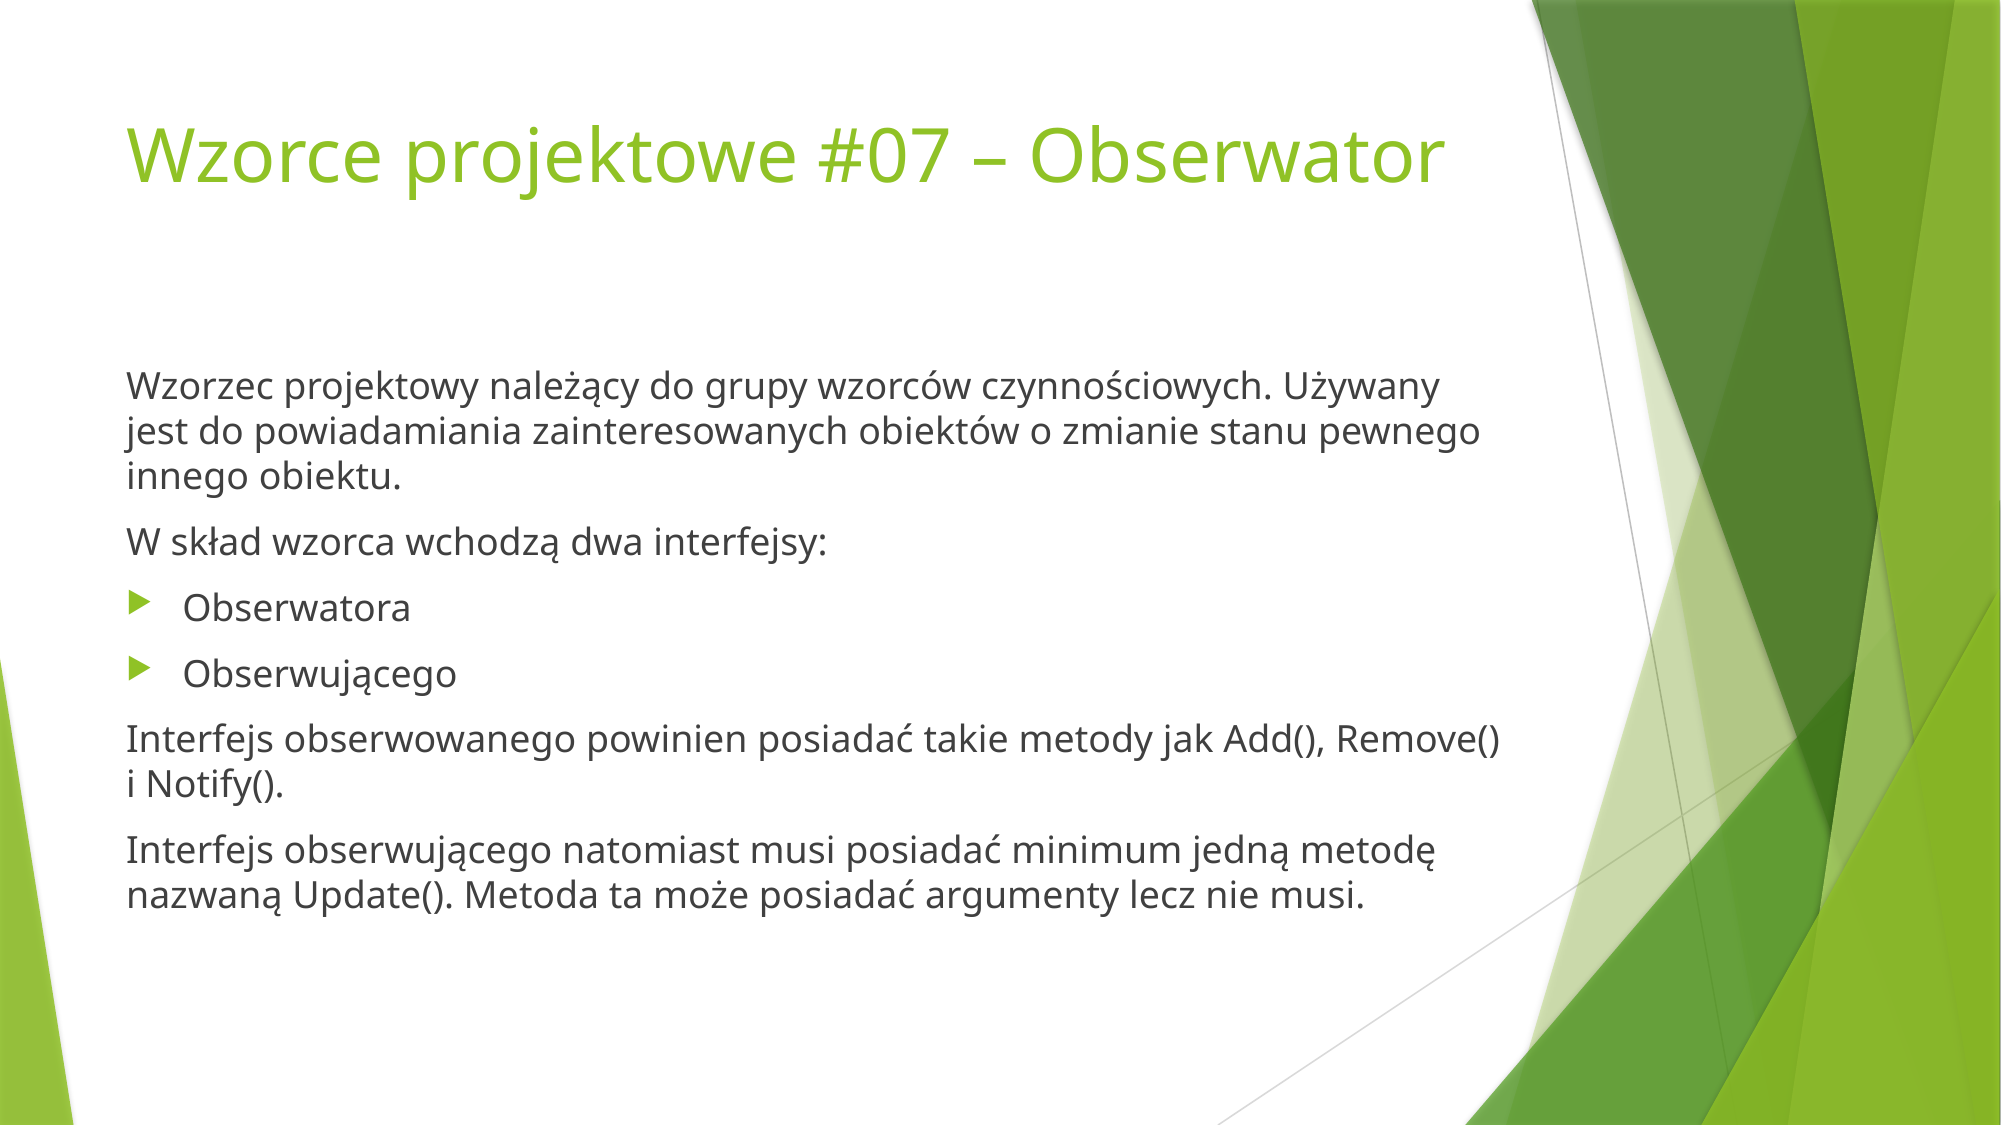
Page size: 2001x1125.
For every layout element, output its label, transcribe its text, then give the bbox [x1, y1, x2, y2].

title Wzorce projektowe #07 – Obserwator [111, 99, 1522, 317]
list Wzorzec projektowy należący do grupy wzorców czynnościowych. Używany jest do powiadamiania zainteresowanych obiektów o zmianie stanu pewnego innego obiektu. W skład wzorca wchodzą dwa interfejsy: Obserwatora Obserwującego Interfejs obserwowanego powinien posiadać takie metody jak Add(), Remove() i Notify(). Interfejs obserwującego natomiast musi posiadać minimum jedną metodę nazwaną Update(). Metoda ta może posiadać argumenty lecz nie musi. [111, 354, 1522, 992]
